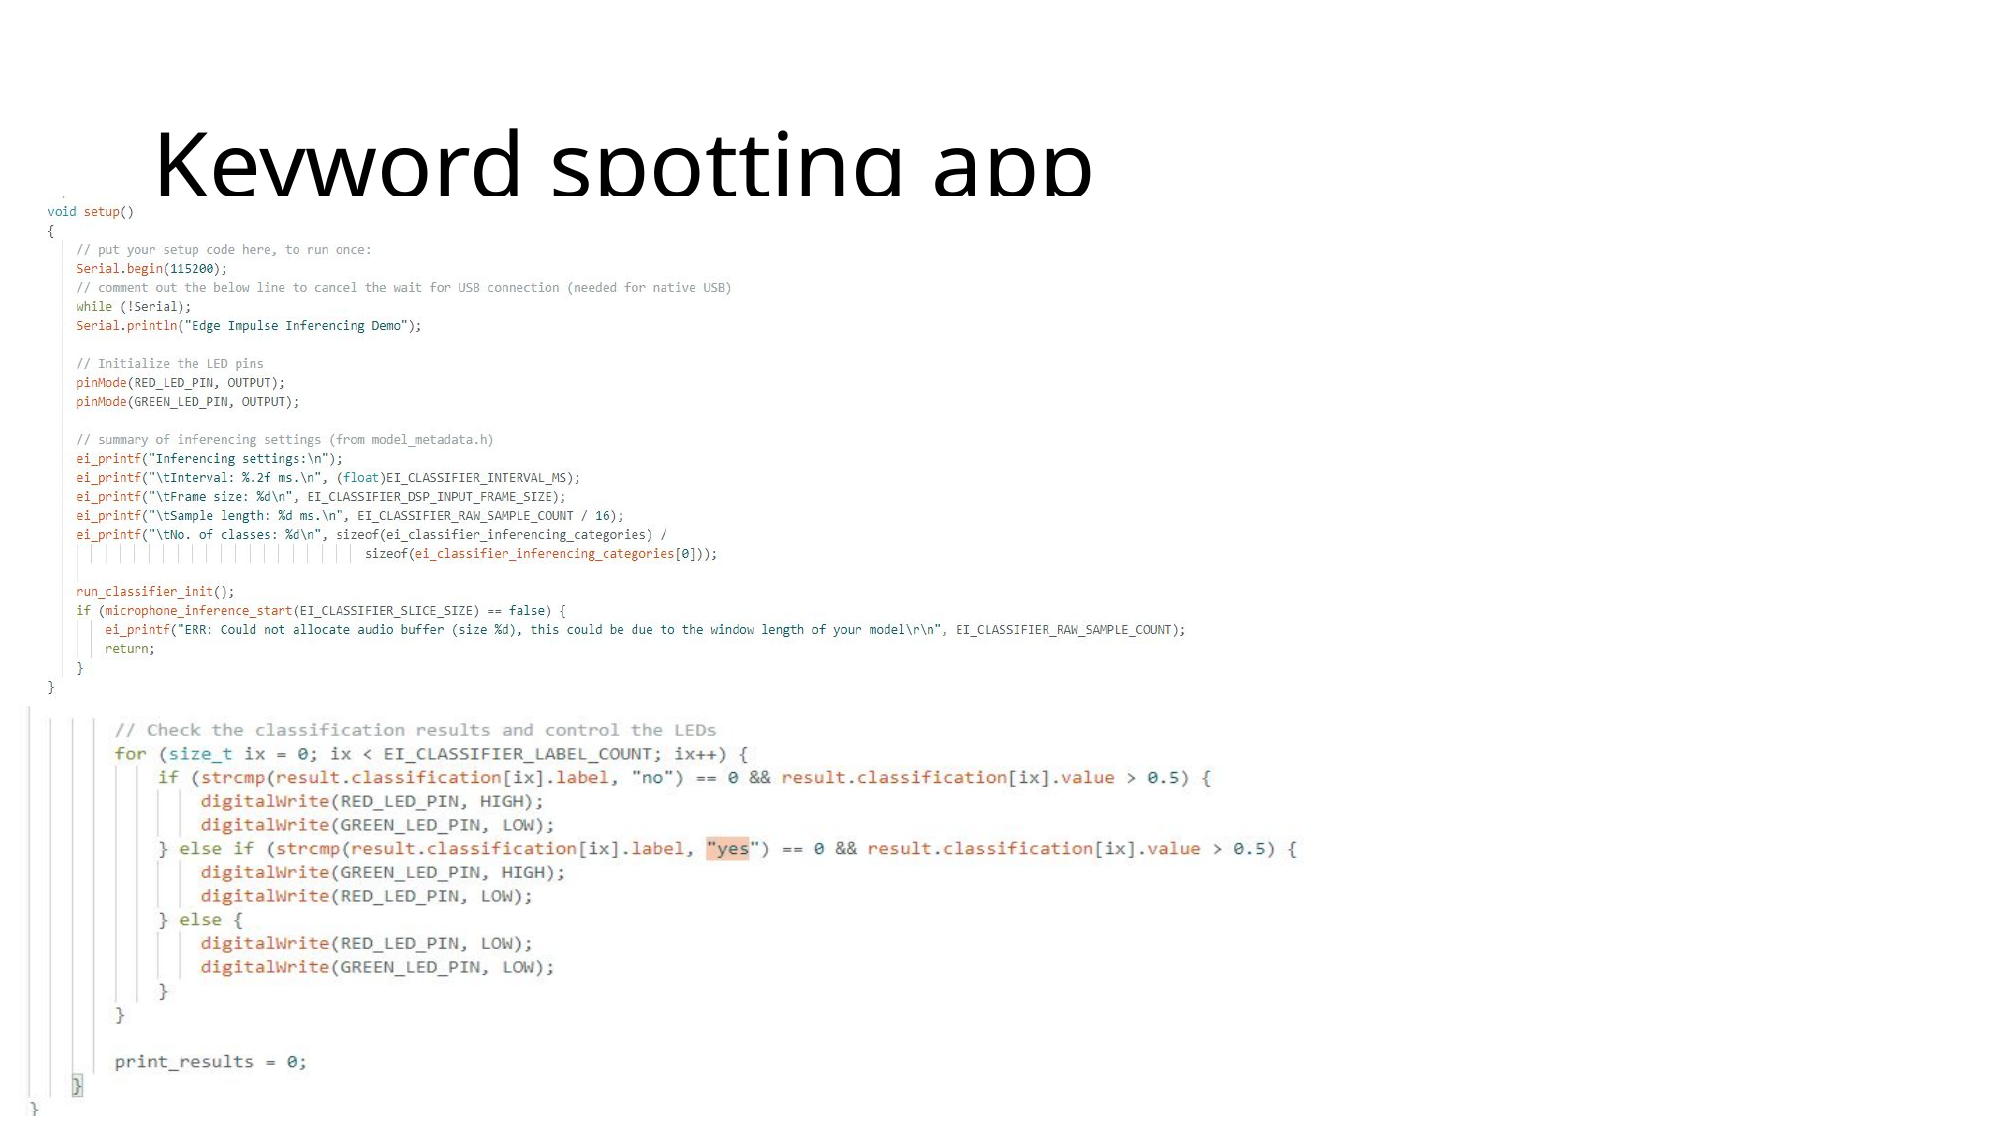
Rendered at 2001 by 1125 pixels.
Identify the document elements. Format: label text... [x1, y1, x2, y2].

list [48, 196, 1209, 706]
title Keyword spotting app [137, 59, 1863, 278]
picture [19, 706, 1349, 1116]
